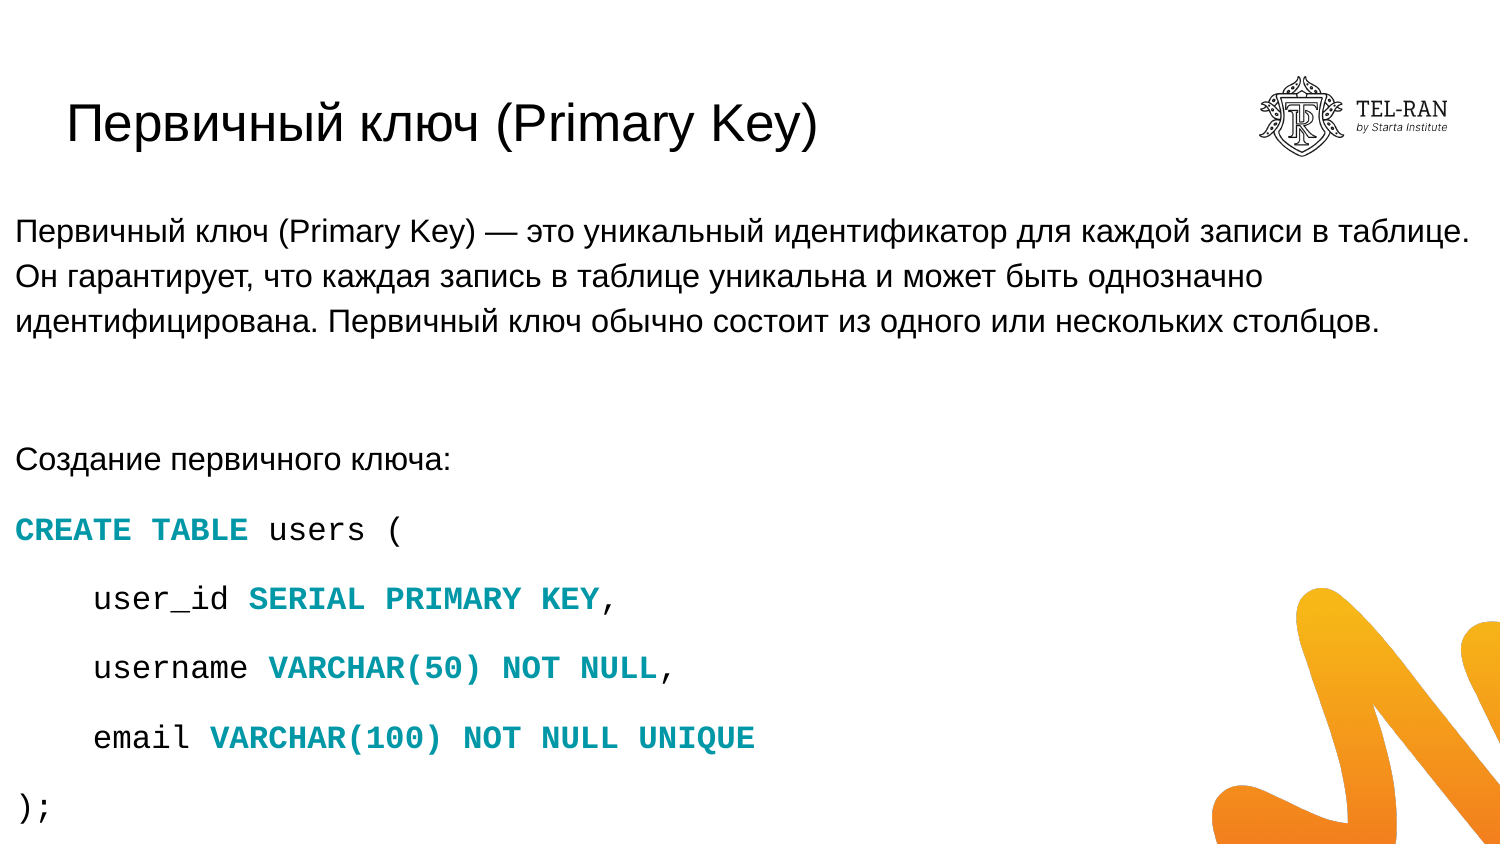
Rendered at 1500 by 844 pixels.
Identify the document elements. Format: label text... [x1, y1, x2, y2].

title Первичный ключ (Primary Key) [51, 72, 1449, 167]
picture [1259, 76, 1447, 157]
picture [1152, 588, 1500, 844]
list Первичный ключ (Primary Key) — это уникальный идентификатор для каждой записи в таблице. Он гарантирует, что каждая запись в таблице уникальна и может быть однозначно идентифицирована. Первичный ключ обычно состоит из одного или нескольких столбцов. Создание первичного ключа: CREATE TABLE users ( user_id SERIAL PRIMARY KEY, username VARCHAR(50) NOT NULL, email VARCHAR(100) NOT NULL UNIQUE ); [0, 189, 1500, 844]
